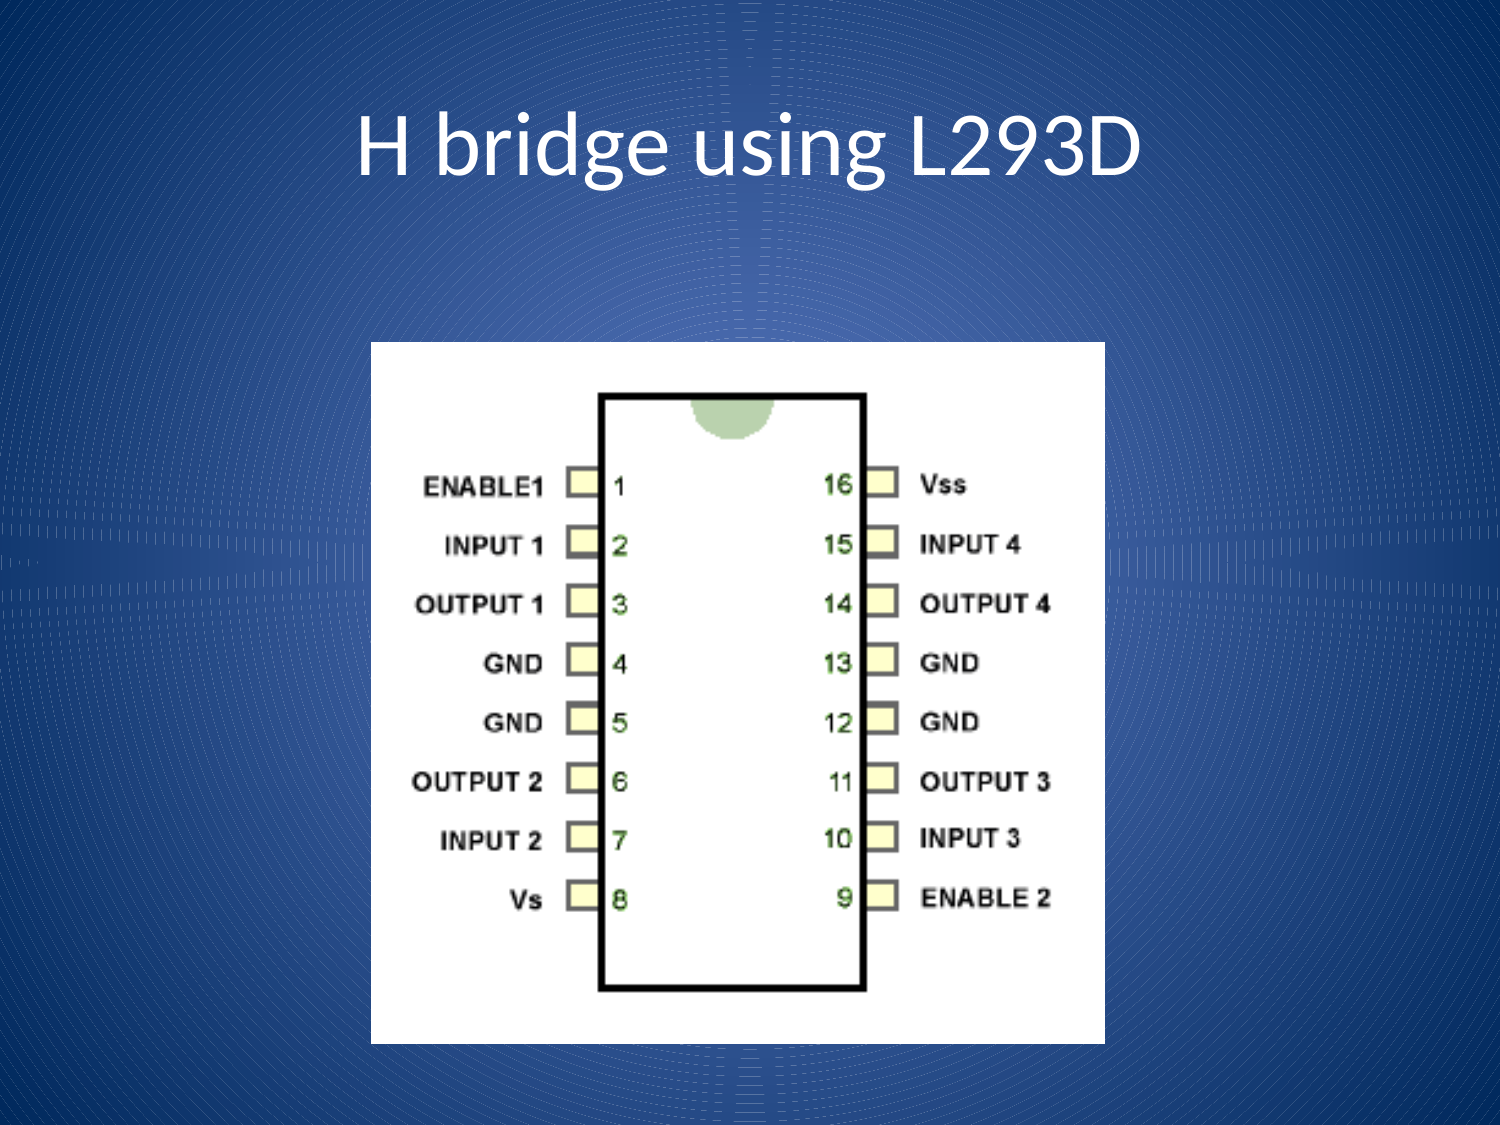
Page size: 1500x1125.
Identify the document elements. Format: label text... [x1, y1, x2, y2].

title H bridge using L293D [75, 45, 1425, 233]
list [371, 342, 1105, 1044]
